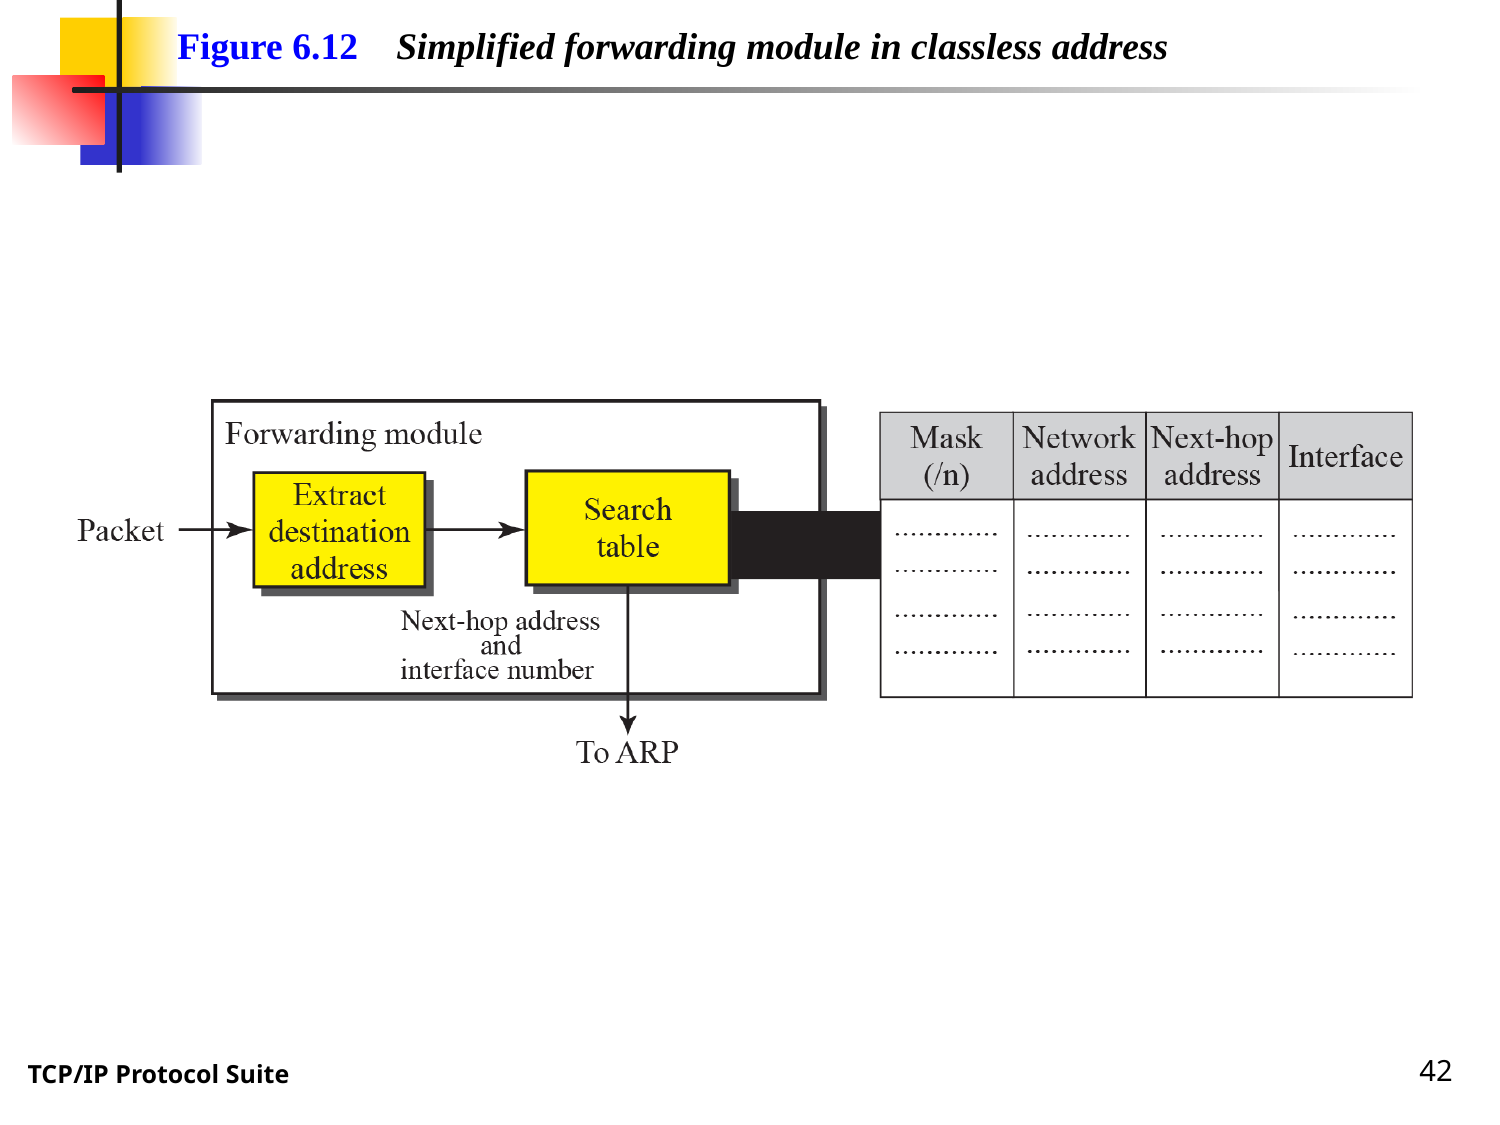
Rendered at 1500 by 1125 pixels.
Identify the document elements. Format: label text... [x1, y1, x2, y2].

footer TCP/IP Protocol Suite [12, 1025, 488, 1100]
text_box Figure 6.12 Simplified forwarding module in classless address [162, 14, 1425, 75]
text_box [72, 87, 1423, 93]
text_box [80, 93, 116, 165]
text_box [122, 93, 141, 165]
picture [77, 399, 1413, 773]
text_box [141, 93, 202, 165]
text_box [122, 17, 177, 86]
text_box [60, 17, 116, 86]
text_box [116, 93, 122, 173]
text_box [116, 0, 122, 87]
text_box [12, 75, 105, 145]
slide_number 42 [1155, 1024, 1468, 1100]
